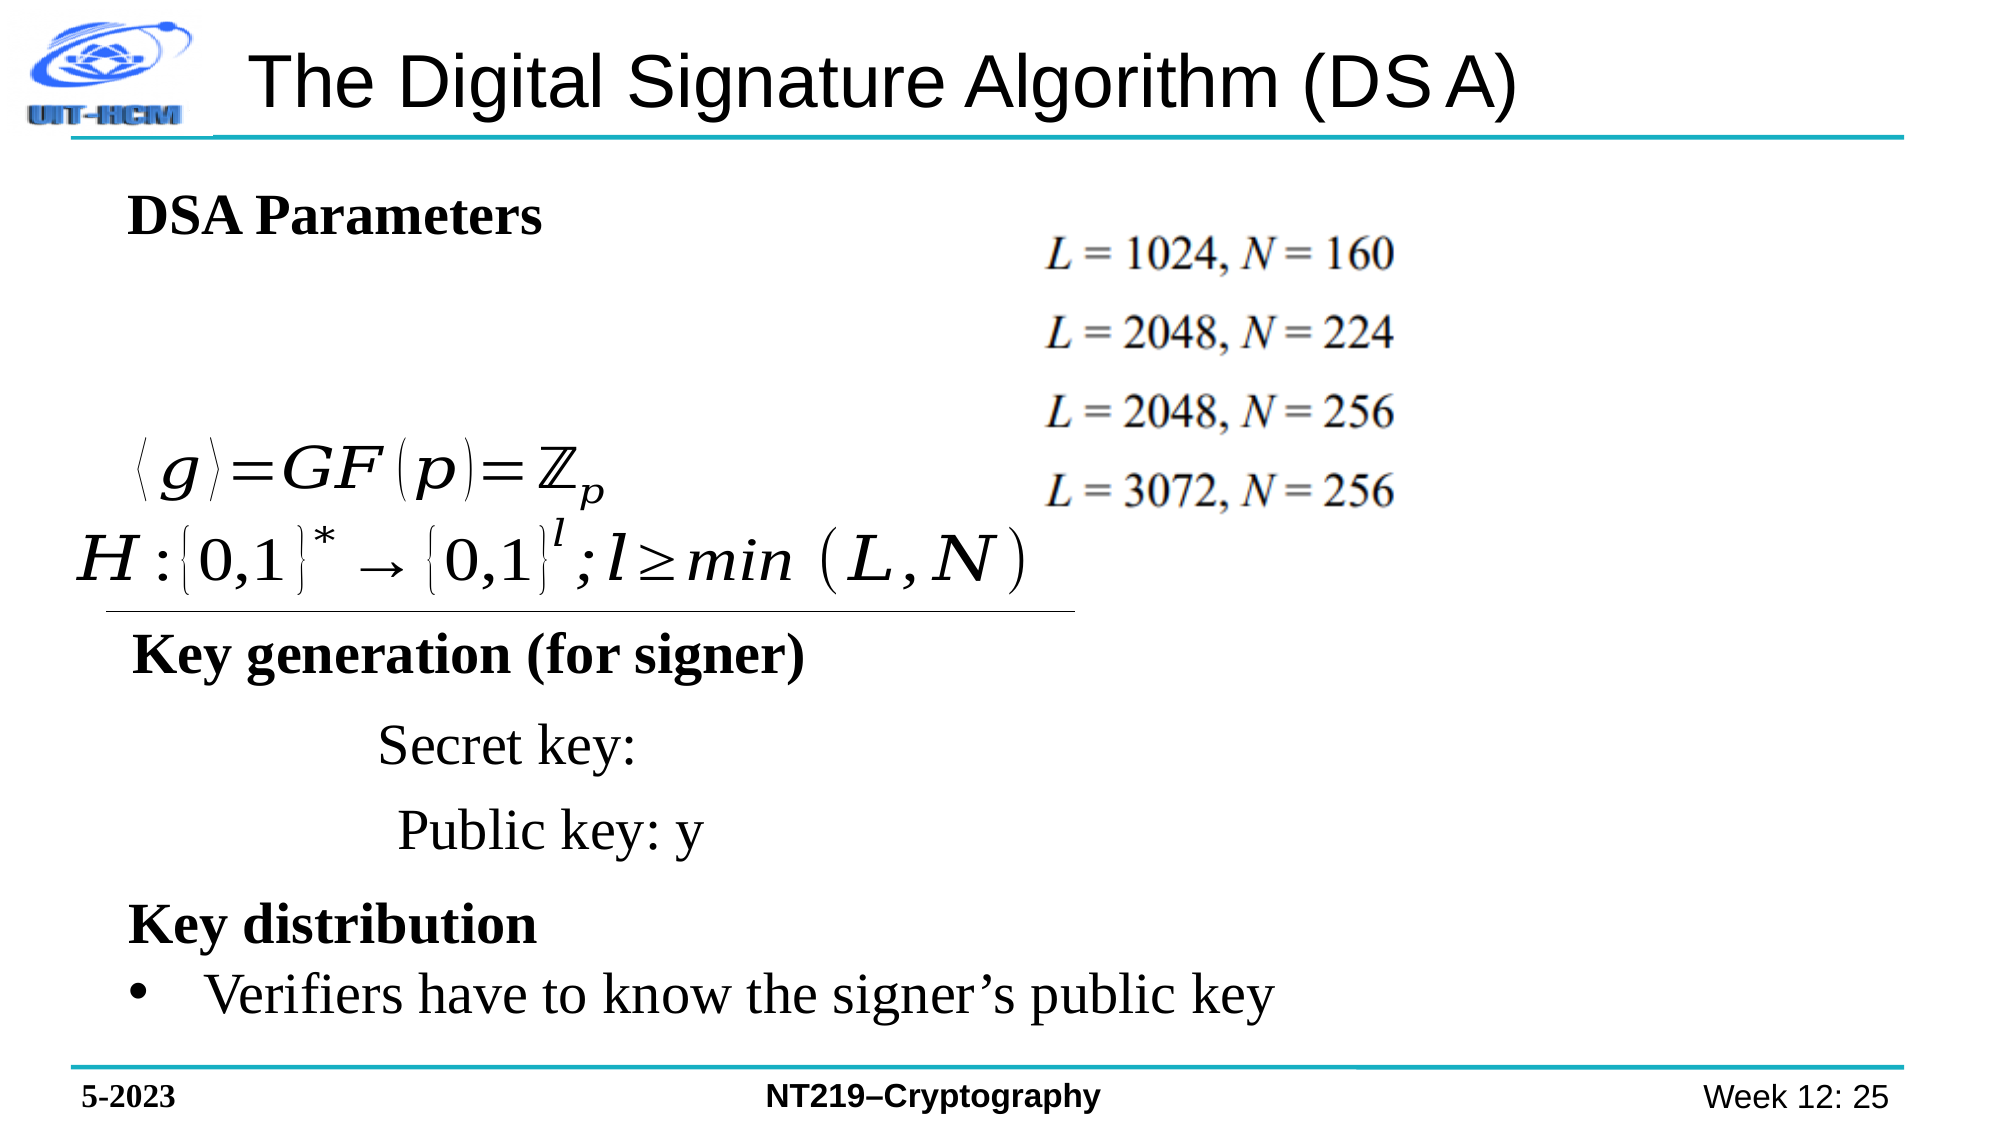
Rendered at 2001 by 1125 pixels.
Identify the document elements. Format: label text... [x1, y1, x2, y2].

title The Digital Signature Algorithm (D S A) [232, 0, 1583, 168]
text_box DSA Parameters [112, 169, 559, 254]
picture [7, 9, 213, 136]
text_box Key generation (for signer) [117, 619, 822, 693]
picture [960, 218, 1471, 550]
